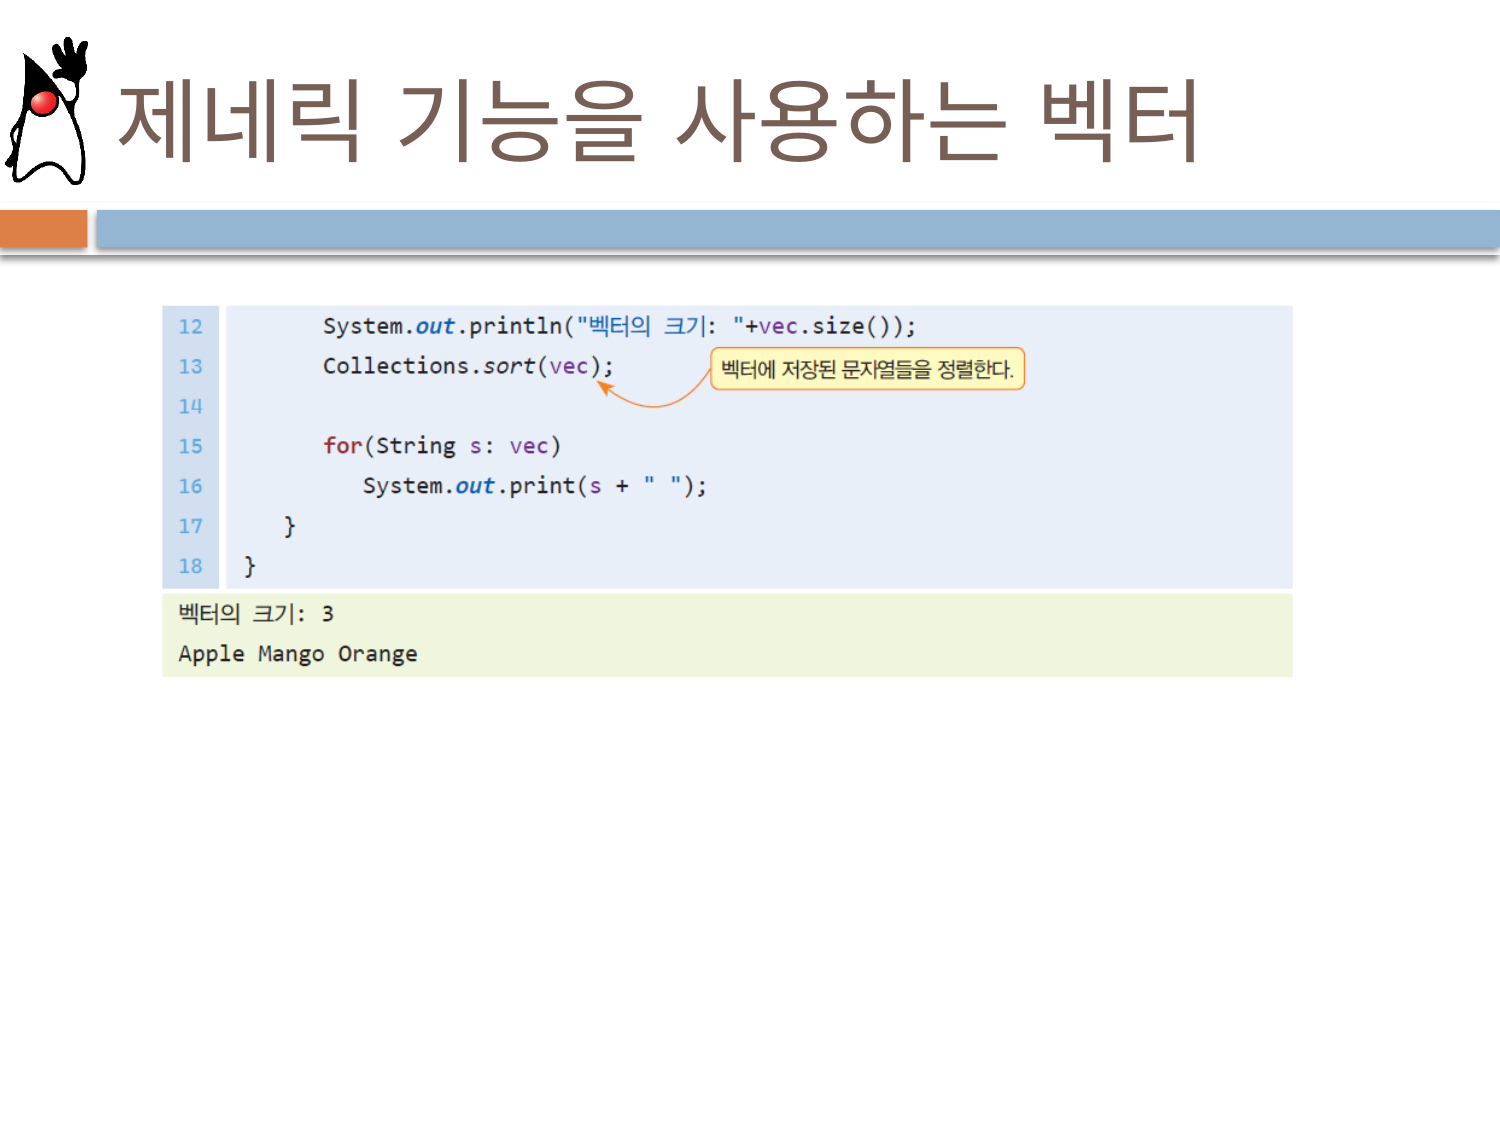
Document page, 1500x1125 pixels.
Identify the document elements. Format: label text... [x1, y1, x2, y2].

title 제네릭 기능을 사용하는 벡터 [100, 37, 1438, 200]
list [154, 289, 1305, 688]
picture [5, 37, 88, 185]
